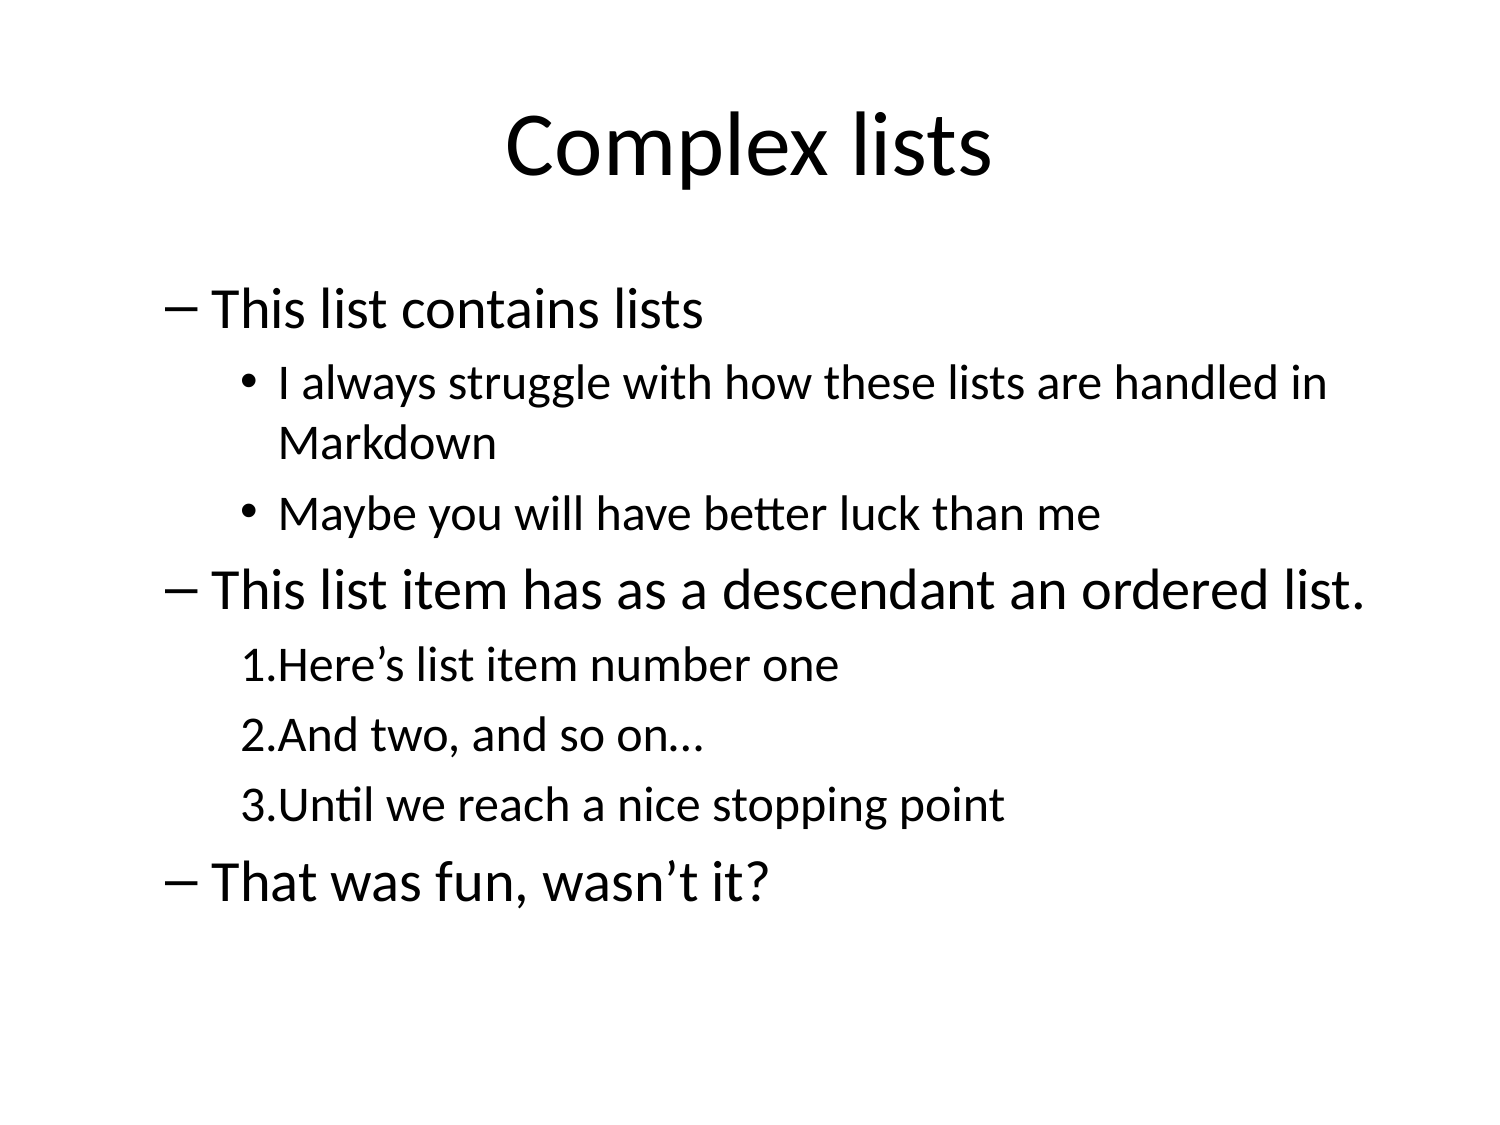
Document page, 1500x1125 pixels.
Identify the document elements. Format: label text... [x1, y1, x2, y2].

list This list contains lists I always struggle with how these lists are handled in Markdown Maybe you will have better luck than me This list item has as a descendant an ordered list. Here’s list item number one And two, and so on… Until we reach a nice stopping point That was fun, wasn’t it? [75, 262, 1425, 1005]
title Complex lists [75, 45, 1425, 233]
